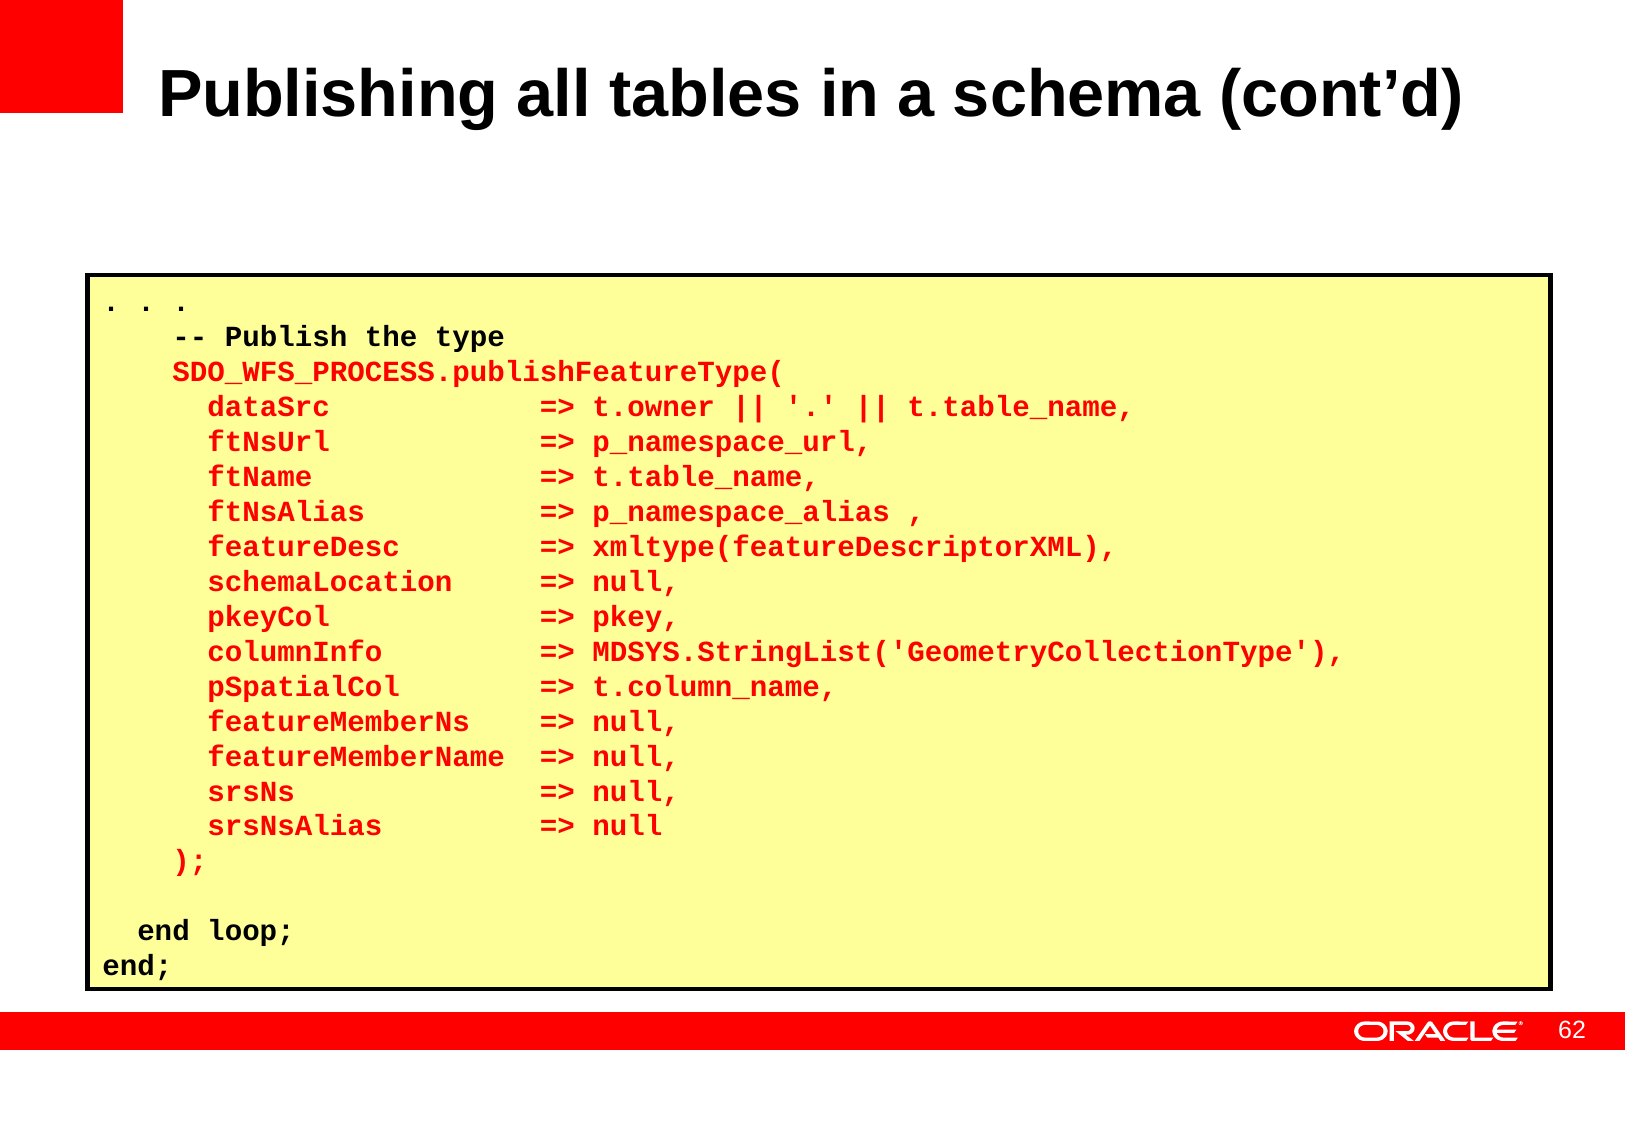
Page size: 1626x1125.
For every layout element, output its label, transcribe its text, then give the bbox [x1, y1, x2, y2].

text_box . . . -- Publish the type SDO_WFS_PROCESS.publishFeatureType( dataSrc => t.owner || '.' || t.table_name, ftNsUrl => p_namespace_url, ftName => t.table_name, ftNsAlias => p_namespace_alias , featureDesc => xmltype(featureDescriptorXML), schemaLocation => null, pkeyCol => pkey, columnInfo => MDSYS.StringList('GeometryCollectionType'), pSpatialCol => t.column_name, featureMemberNs => null, featureMemberName => null, srsNs => null, srsNsAlias => null ); end loop; end; [87, 274, 1551, 989]
picture [0, 0, 123, 113]
title Publishing all tables in a schema (cont’d) [157, 49, 1506, 205]
picture [0, 1012, 1625, 1050]
